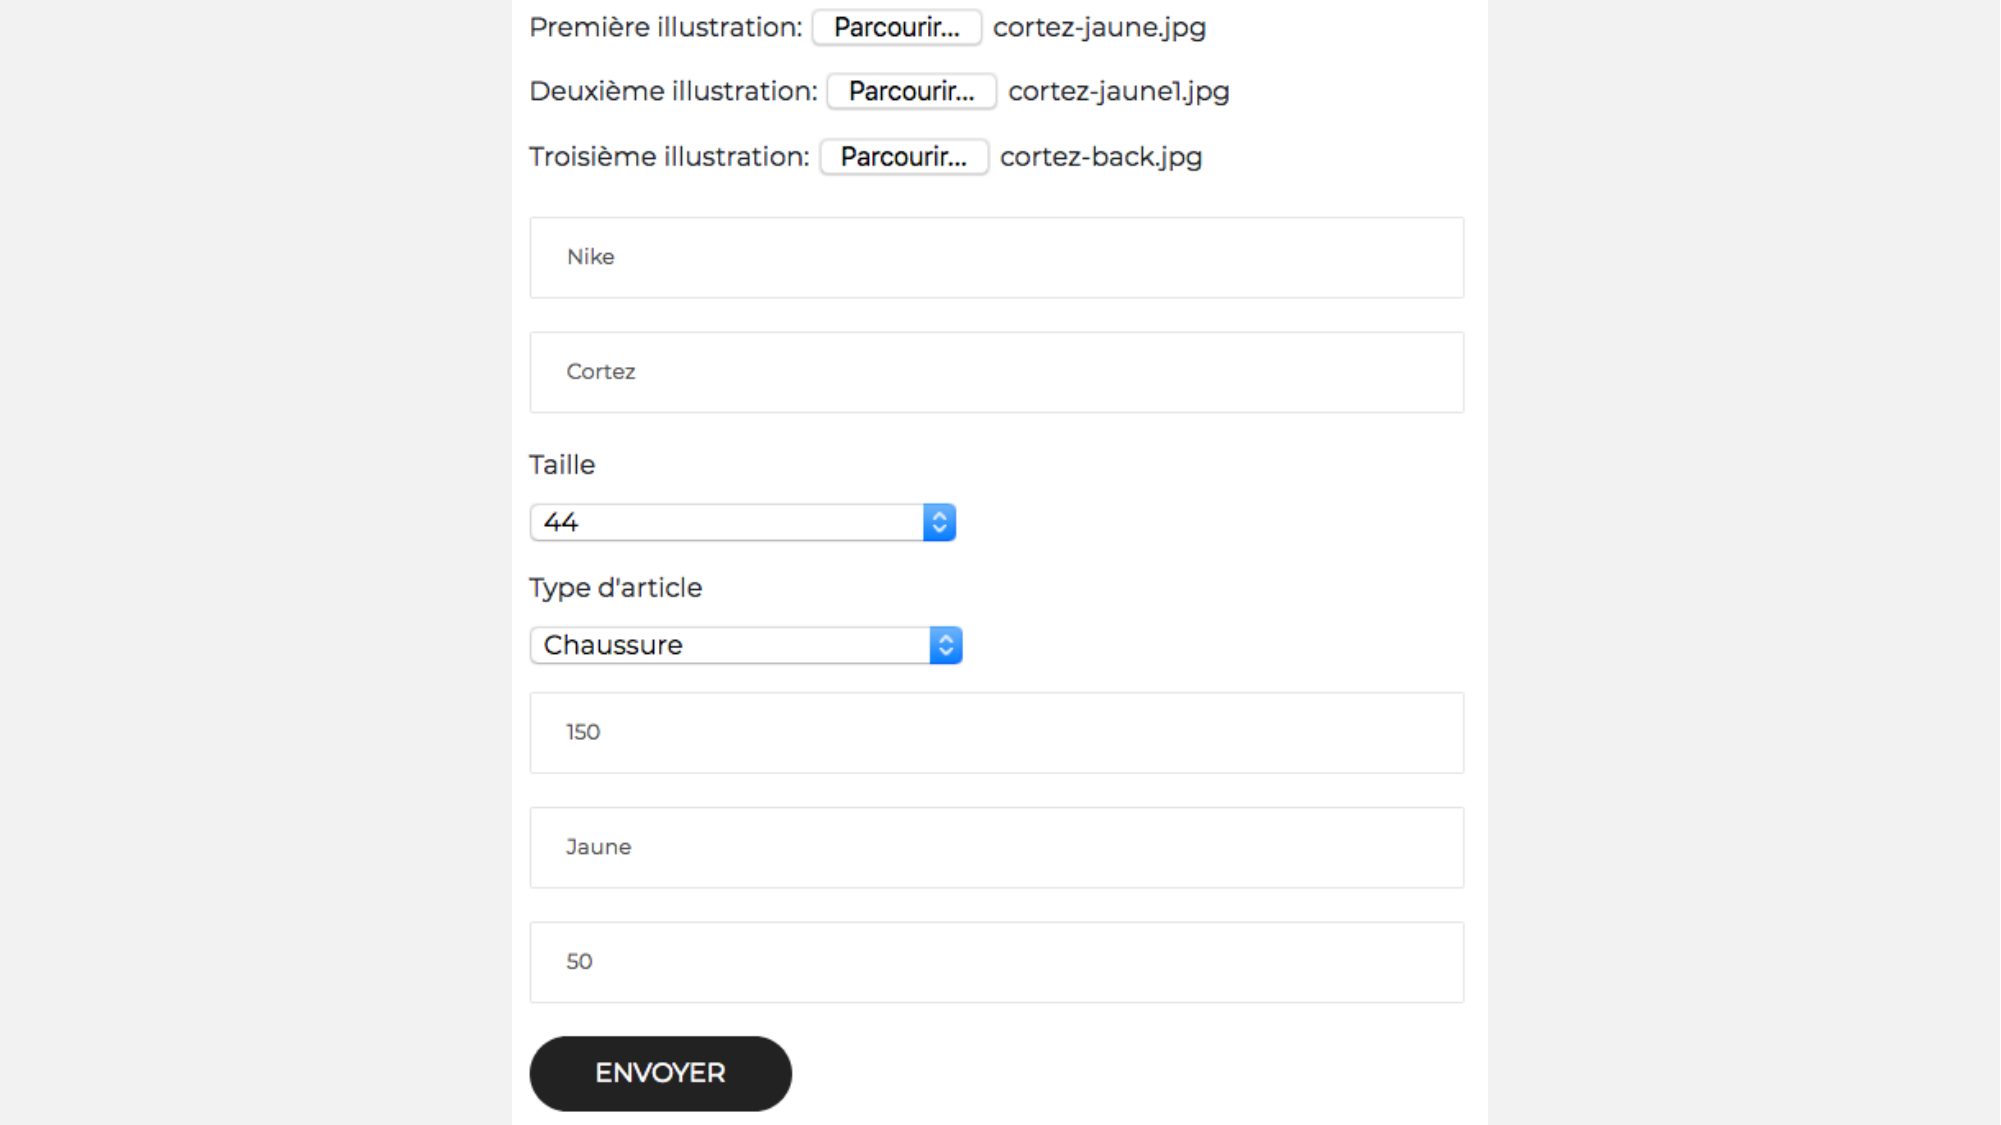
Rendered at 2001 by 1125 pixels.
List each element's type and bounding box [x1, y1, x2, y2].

picture [512, 0, 1488, 1125]
